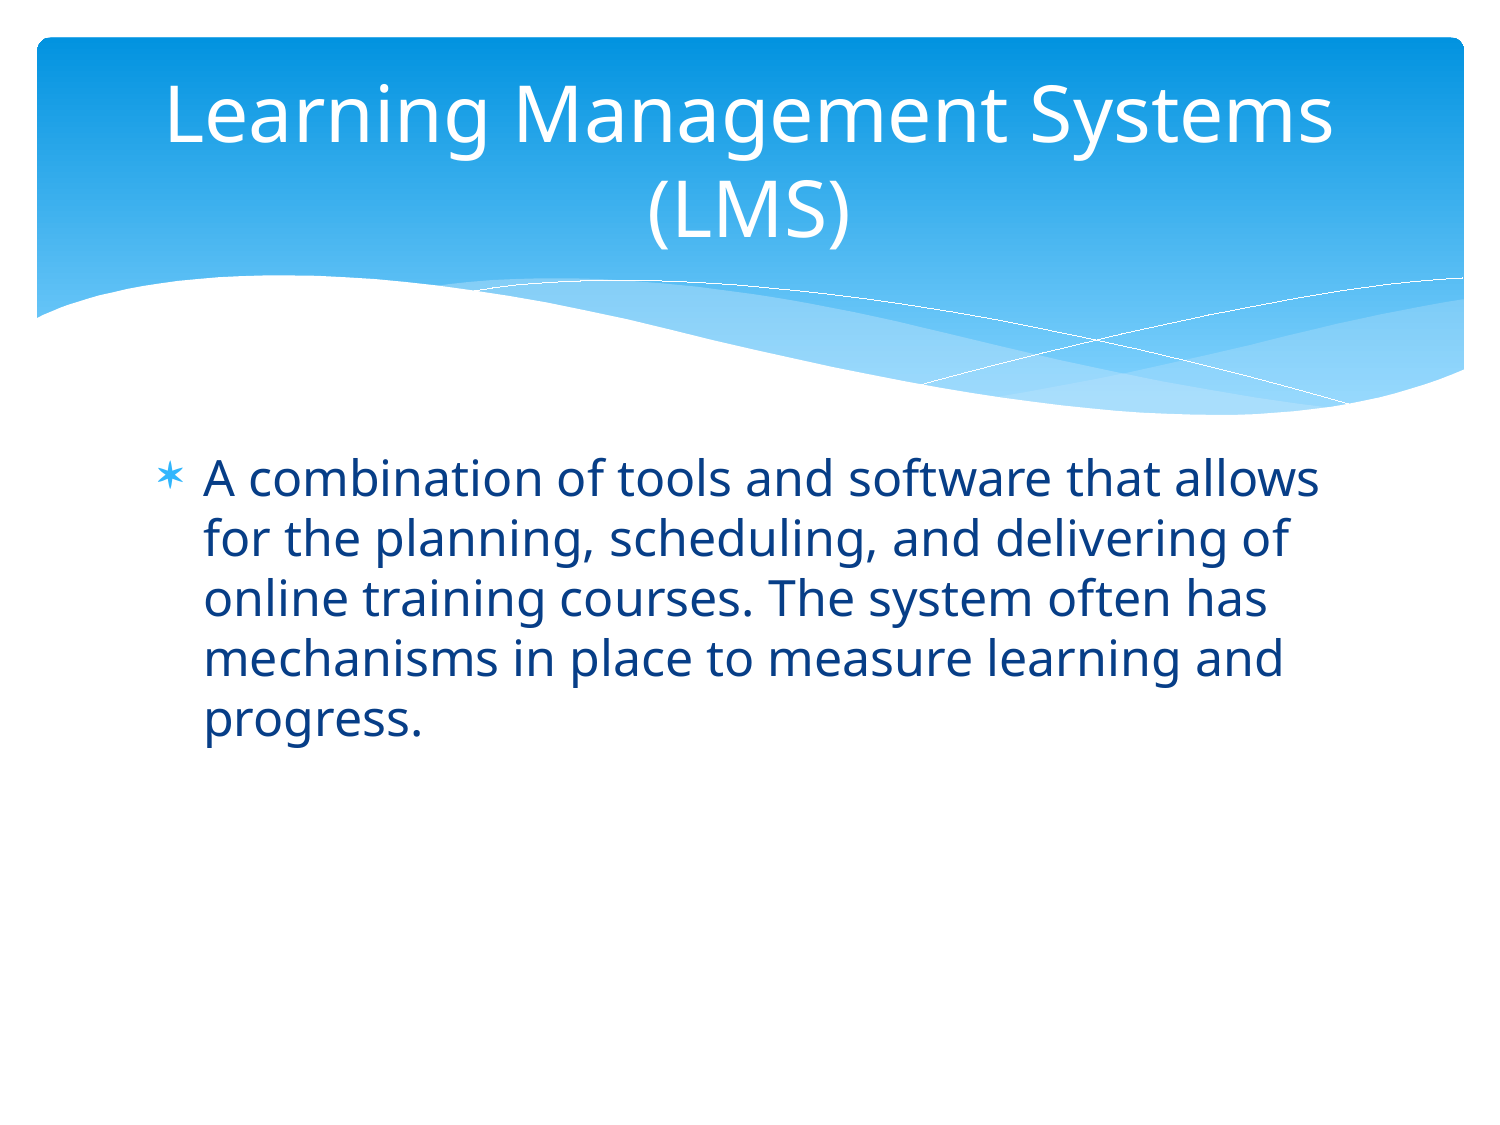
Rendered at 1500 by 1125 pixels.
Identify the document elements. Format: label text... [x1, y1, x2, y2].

title Learning Management Systems (LMS) [75, 55, 1425, 261]
list A combination of tools and software that allows for the planning, scheduling, and delivering of online training courses. The system often has mechanisms in place to measure learning and progress. [143, 438, 1359, 1005]
